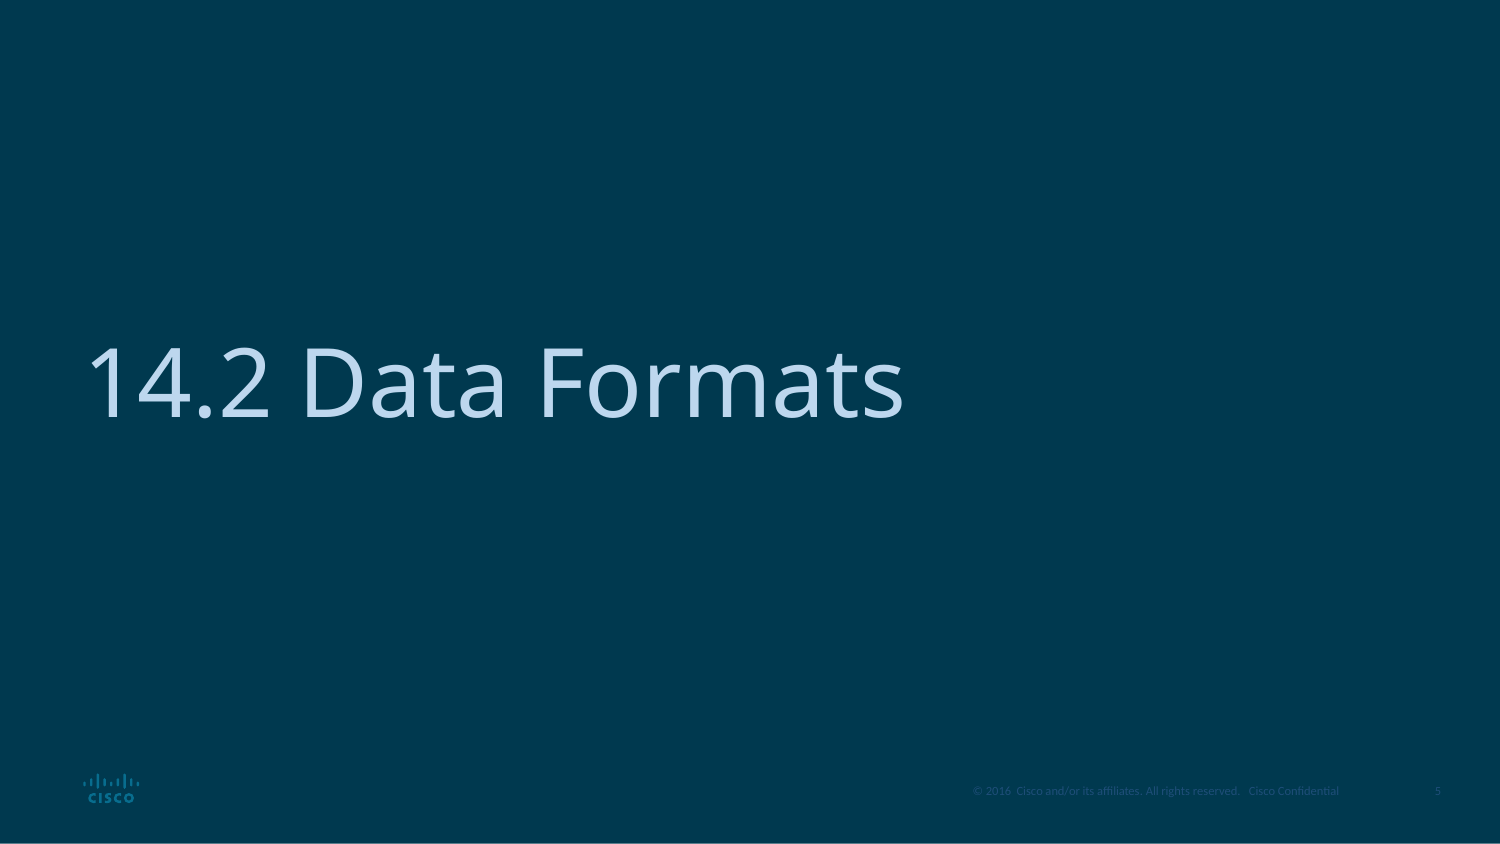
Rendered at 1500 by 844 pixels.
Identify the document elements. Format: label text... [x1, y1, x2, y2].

title 14.2 Data Formats [68, 293, 1356, 446]
